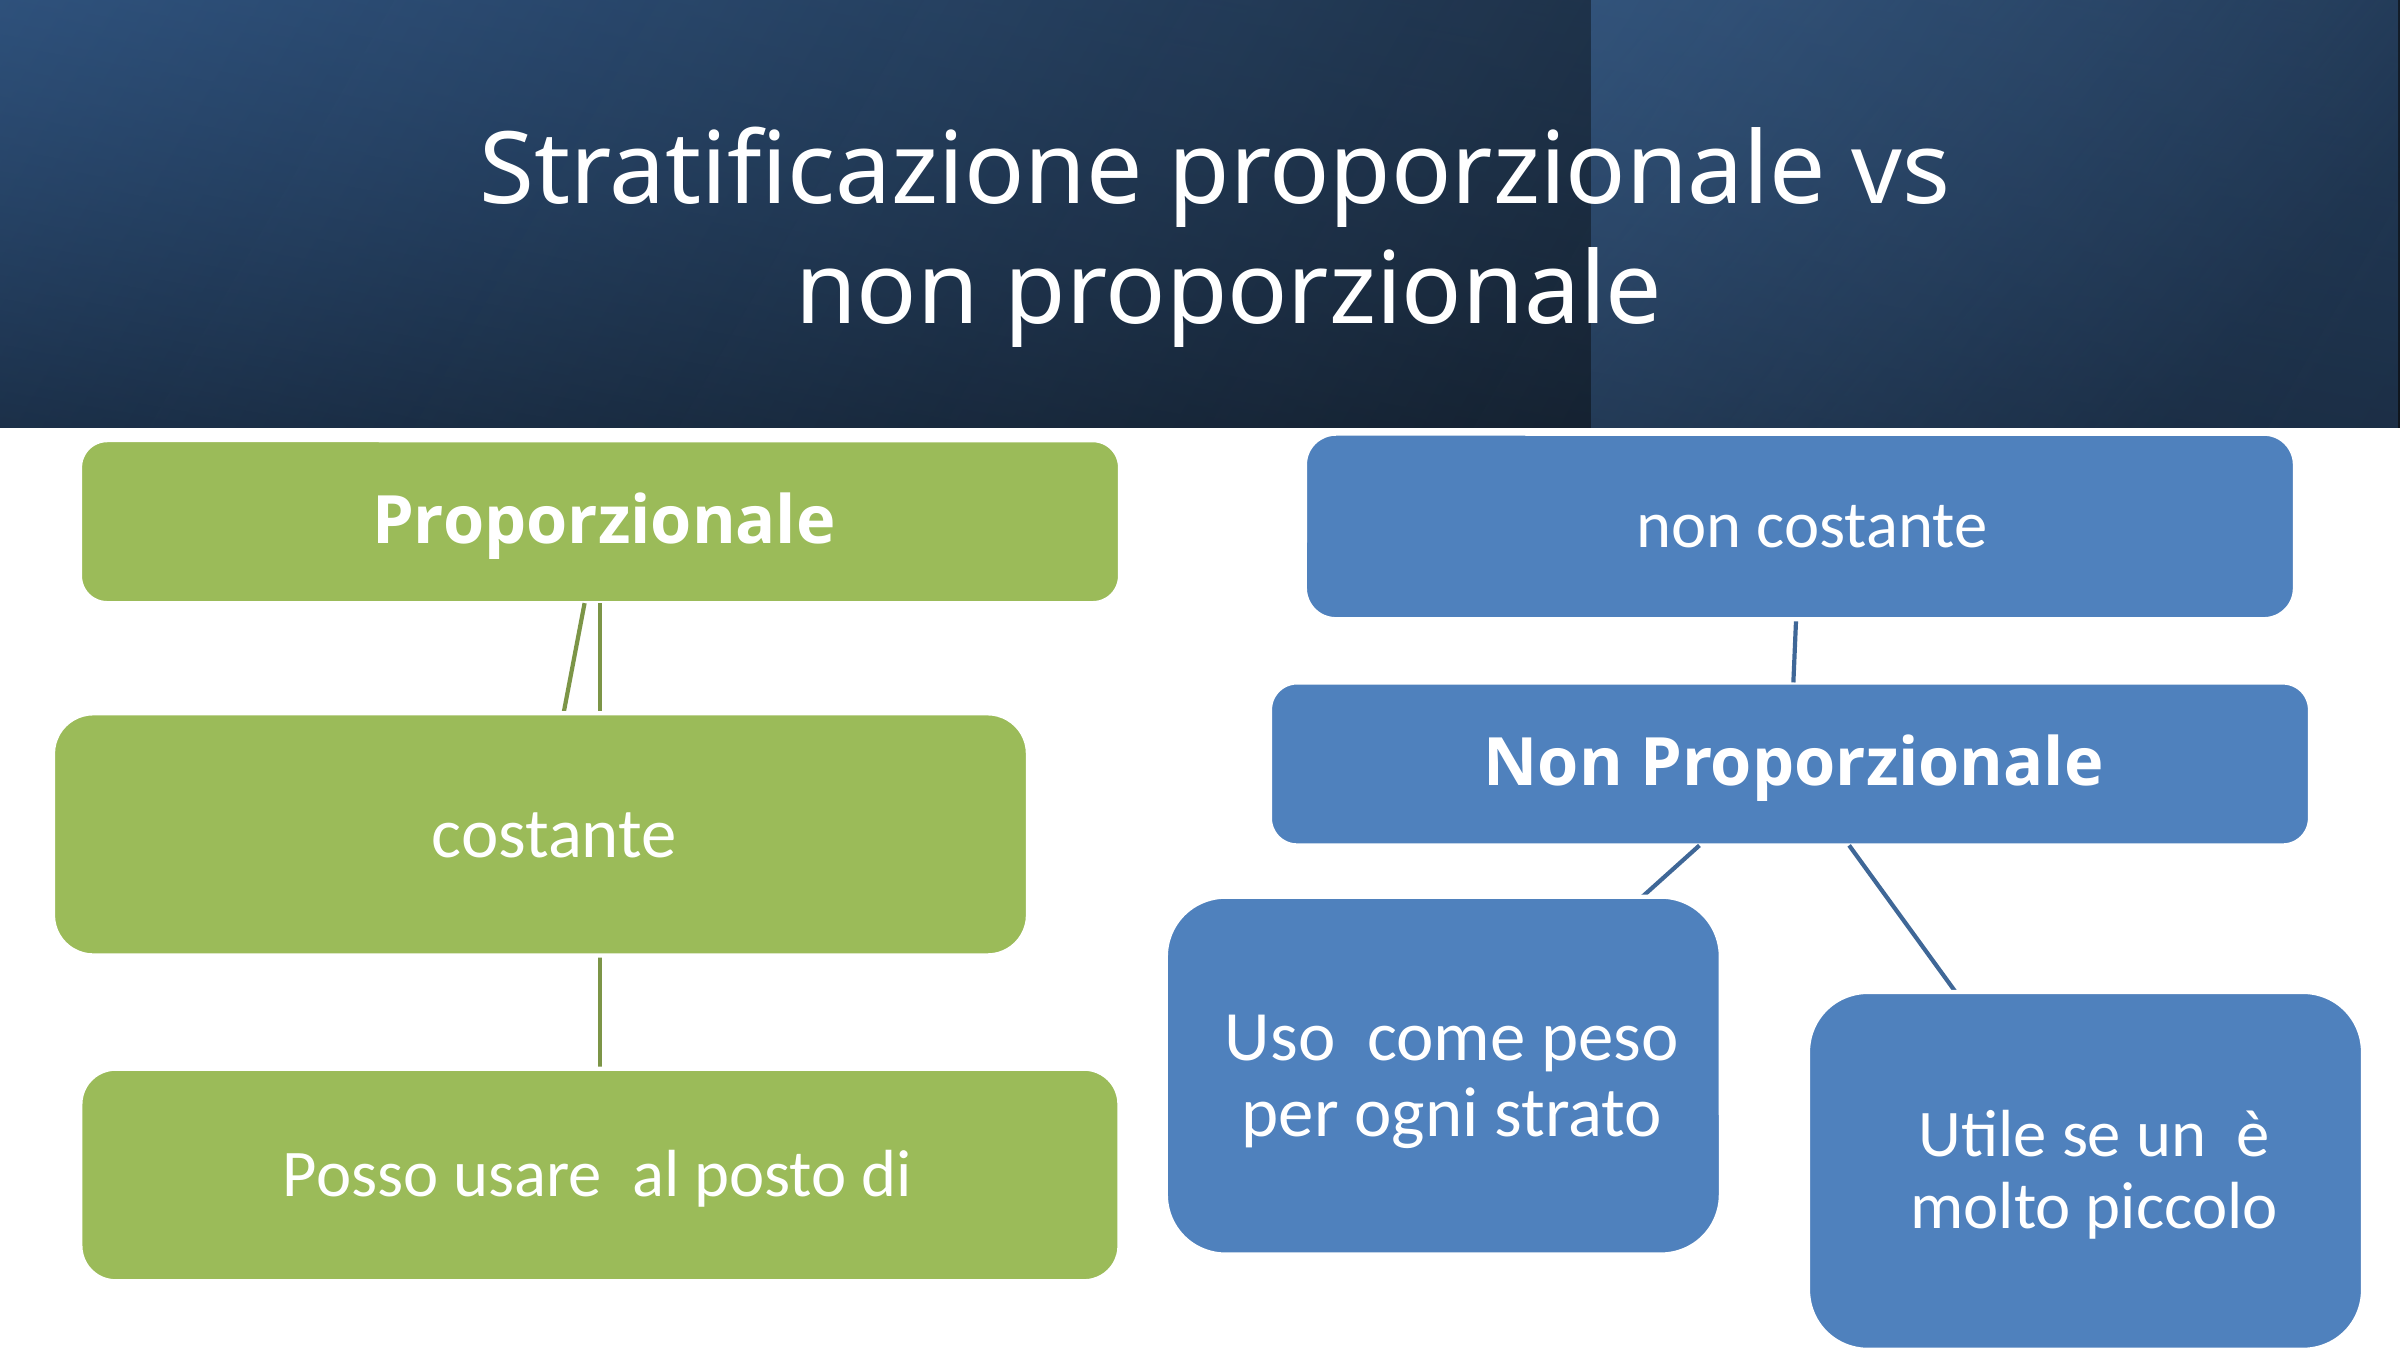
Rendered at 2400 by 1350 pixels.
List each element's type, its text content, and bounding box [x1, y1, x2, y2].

title Stratificazione proporzionale vs non proporzionale [272, 68, 2186, 379]
text_box [0, 429, 2400, 1350]
text_box [0, 0, 2400, 429]
